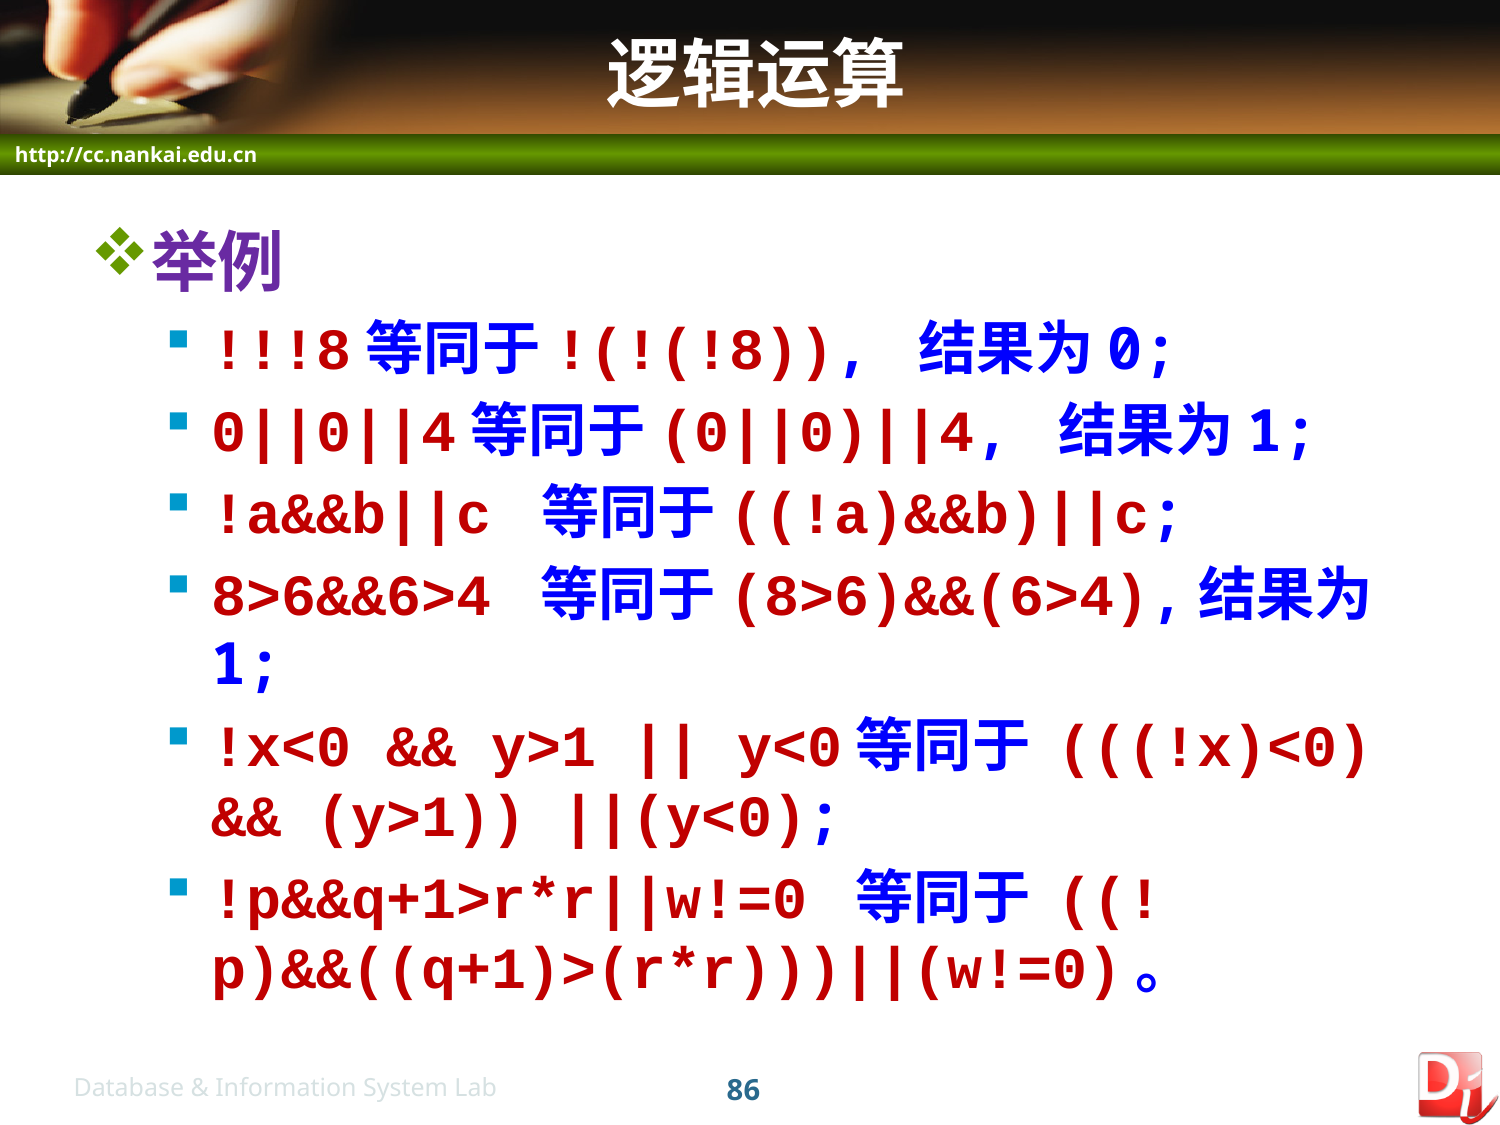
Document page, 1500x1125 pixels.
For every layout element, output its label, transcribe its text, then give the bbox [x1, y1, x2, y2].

list 举例 !!!8等同于!(!(!8)), 结果为0; 0||0||4等同于(0||0)||4, 结果为1; !a&&b||c 等同于((!a)&&b)||c; 8>6&&6>4 等同于(8>6)&&(6>4),结果为1; !x<0 && y>1 || y<0等同于 (((!x)<0) && (y>1)) ||(y<0); !p&&q+1>r*r||w!=0 等同于 ((!p)&&((q+1)>(r*r)))||(w!=0)。 [74, 212, 1413, 1038]
slide_number 86 [607, 1063, 880, 1112]
footer Database & Information System Lab [58, 1064, 598, 1114]
title 逻辑运算 [74, 24, 1438, 118]
picture [0, 0, 1500, 134]
picture [1417, 1052, 1500, 1125]
